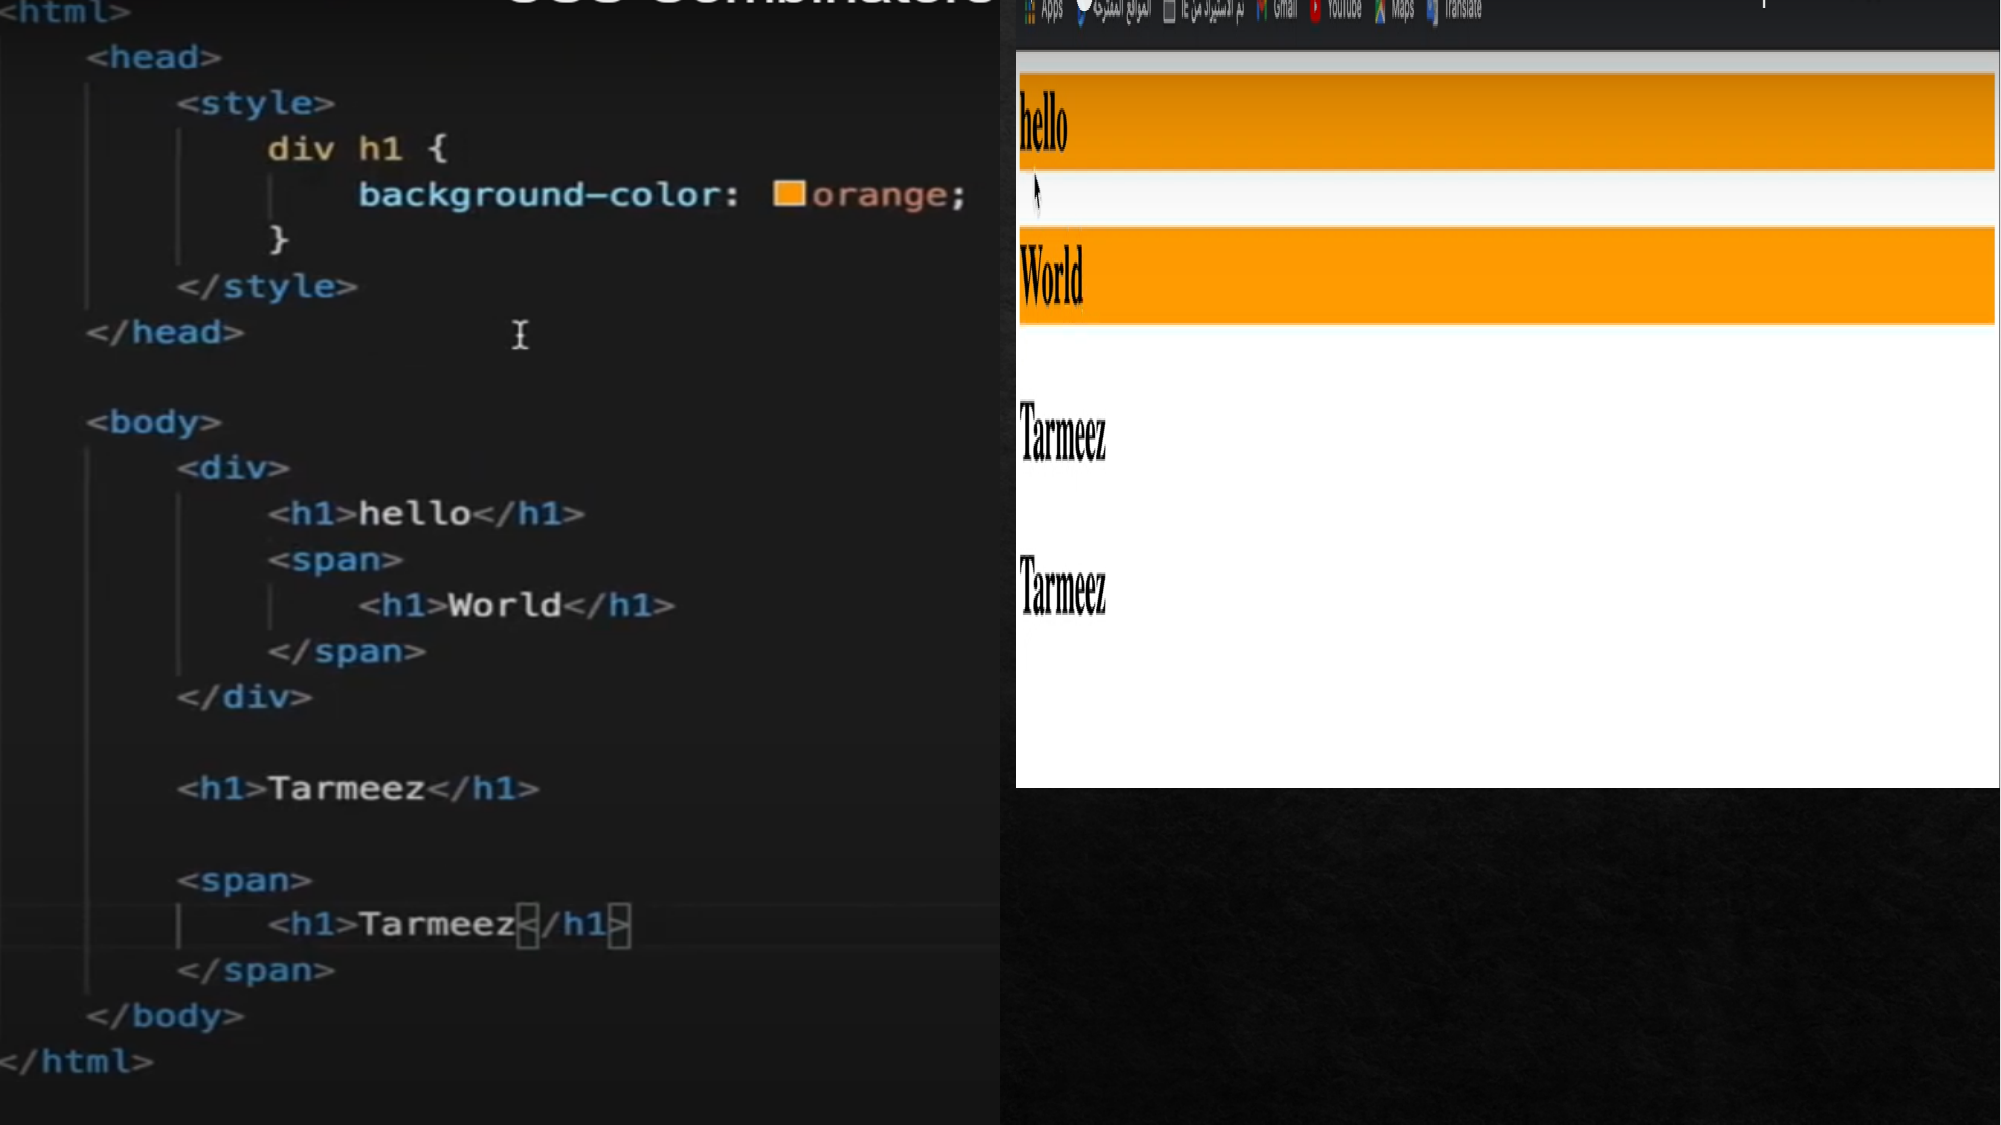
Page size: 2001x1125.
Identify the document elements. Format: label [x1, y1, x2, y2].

picture [1015, 0, 2000, 788]
picture [0, 0, 1001, 1125]
